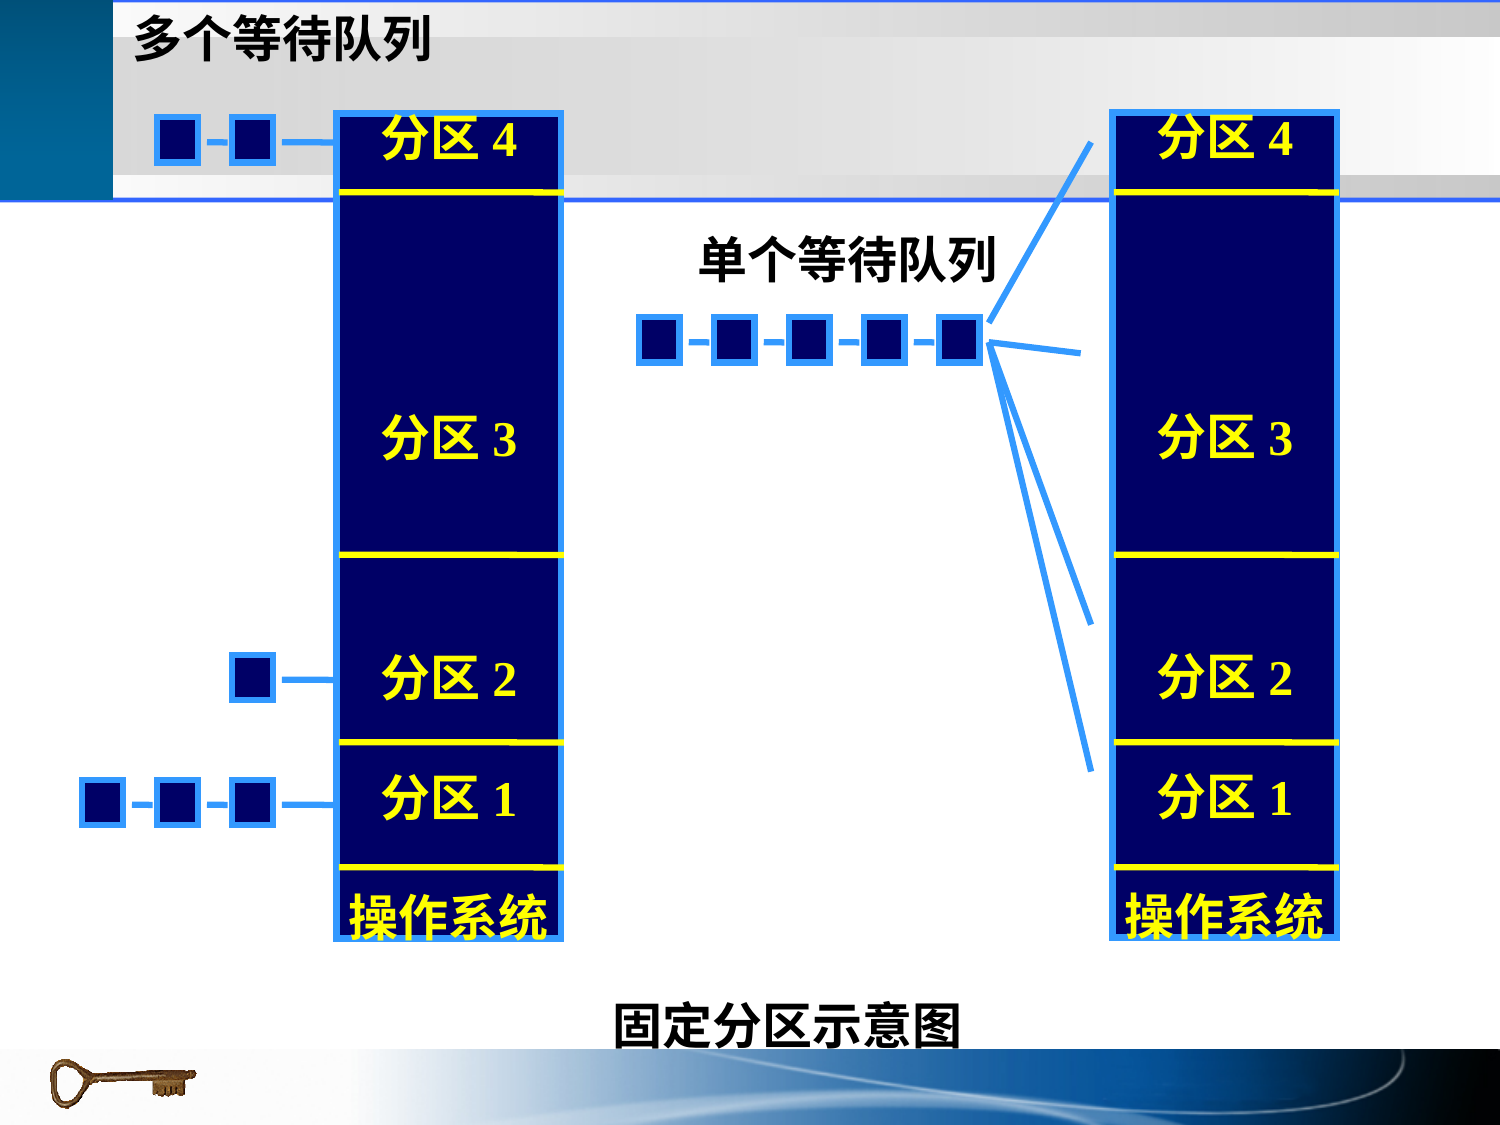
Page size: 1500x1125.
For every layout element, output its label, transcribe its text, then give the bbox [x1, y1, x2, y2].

text_box 多个等待队列 [118, 0, 448, 75]
picture [0, 1037, 1500, 1125]
text_box 分区4 分区3 分区2 分区1 操作系统 [1112, 876, 1338, 938]
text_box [81, 116, 1339, 868]
text_box 固定分区示意图 [597, 987, 978, 1063]
text_box 分区4 分区3 分区2 分区1 操作系统 [336, 877, 562, 939]
